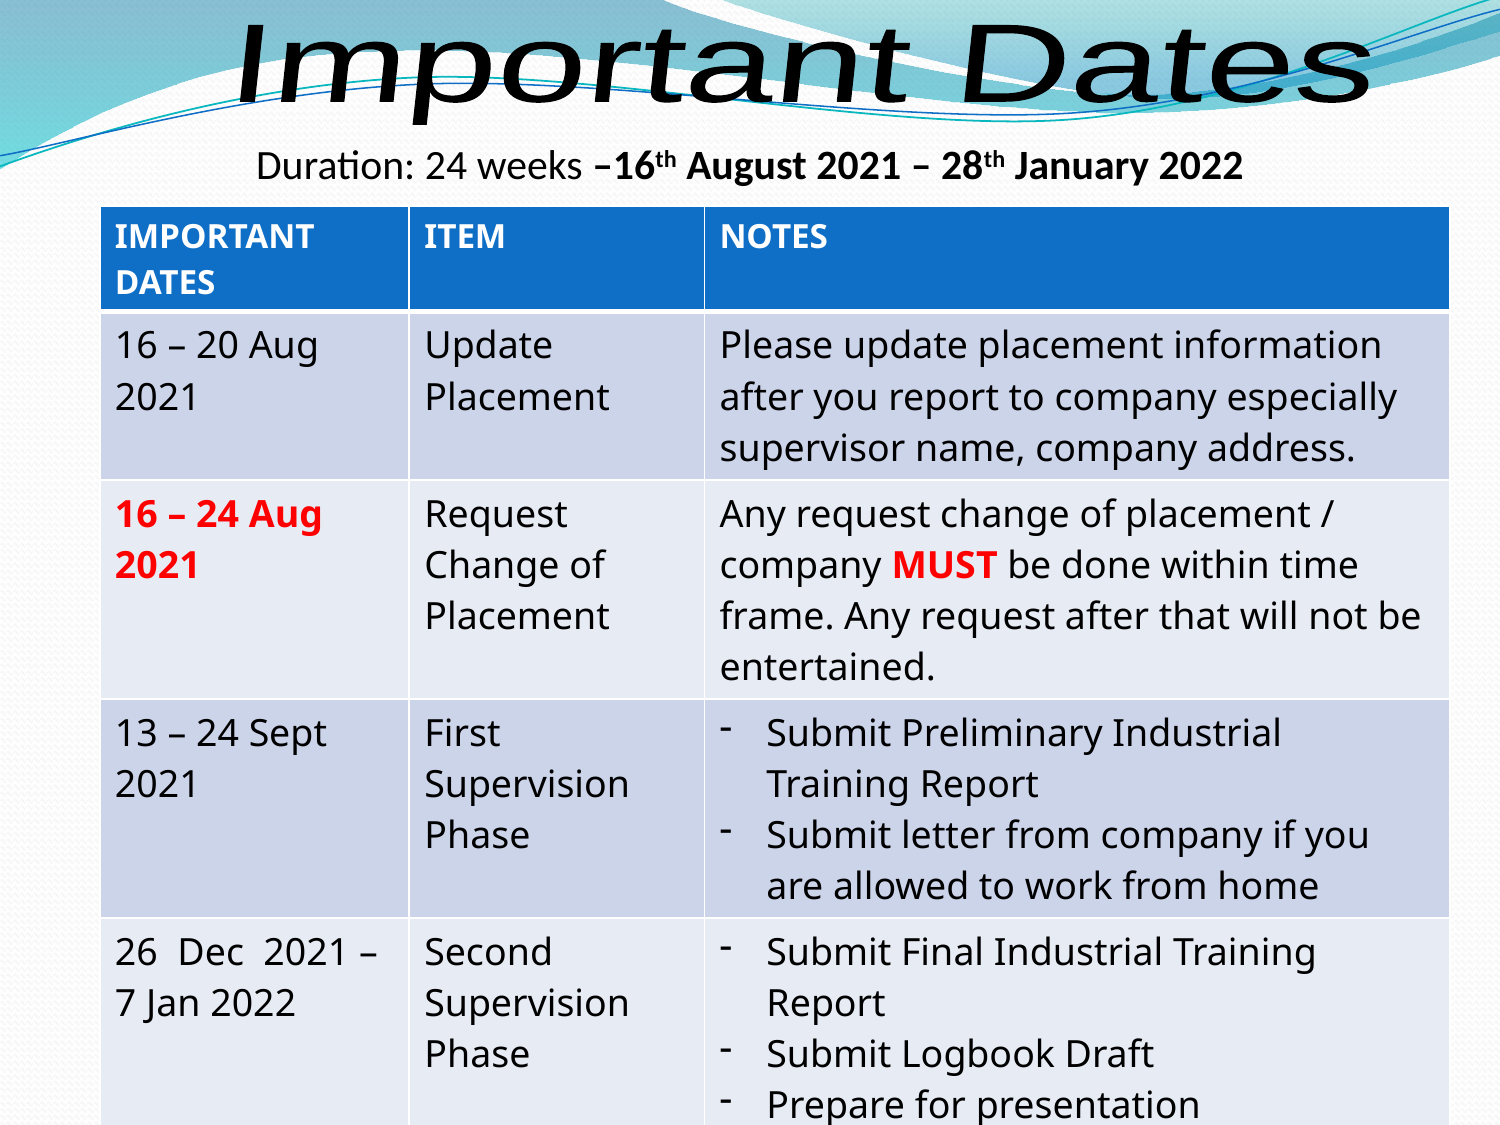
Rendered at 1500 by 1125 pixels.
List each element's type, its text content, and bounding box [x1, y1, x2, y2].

table_header IMPORTANT DATES [101, 207, 408, 309]
table_cell Submit Preliminary Industrial Training Report Submit letter from company if you are allowed to work from home [705, 700, 1449, 917]
table_cell Request Change of Placement [410, 481, 704, 698]
table_header ITEM [410, 207, 704, 309]
table_cell 13 – 24 Sept 2021 [101, 700, 408, 917]
table_cell Submit Final Industrial Training Report Submit Logbook Draft Prepare for presentation Remind Industry Supervisor to submit marks [705, 919, 1449, 1125]
table_cell Please update placement information after you report to company especially supervisor name, company address. [705, 314, 1449, 479]
list Duration: 24 weeks –16th August 2021 – 28th January 2022 [75, 132, 1425, 213]
table_cell 26 Dec 2021 – 7 Jan 2022 [101, 919, 408, 1125]
table_cell 16 – 20 Aug 2021 [101, 314, 408, 479]
table_cell Any request change of placement / company MUST be done within time frame. Any request after that will not be entertained. [705, 481, 1449, 698]
table_cell First Supervision Phase [410, 700, 704, 917]
table_cell Update Placement [410, 314, 704, 479]
table_cell 16 – 24 Aug 2021 [101, 481, 408, 698]
table_header NOTES [705, 207, 1449, 309]
table_cell Second Supervision Phase [410, 919, 704, 1125]
